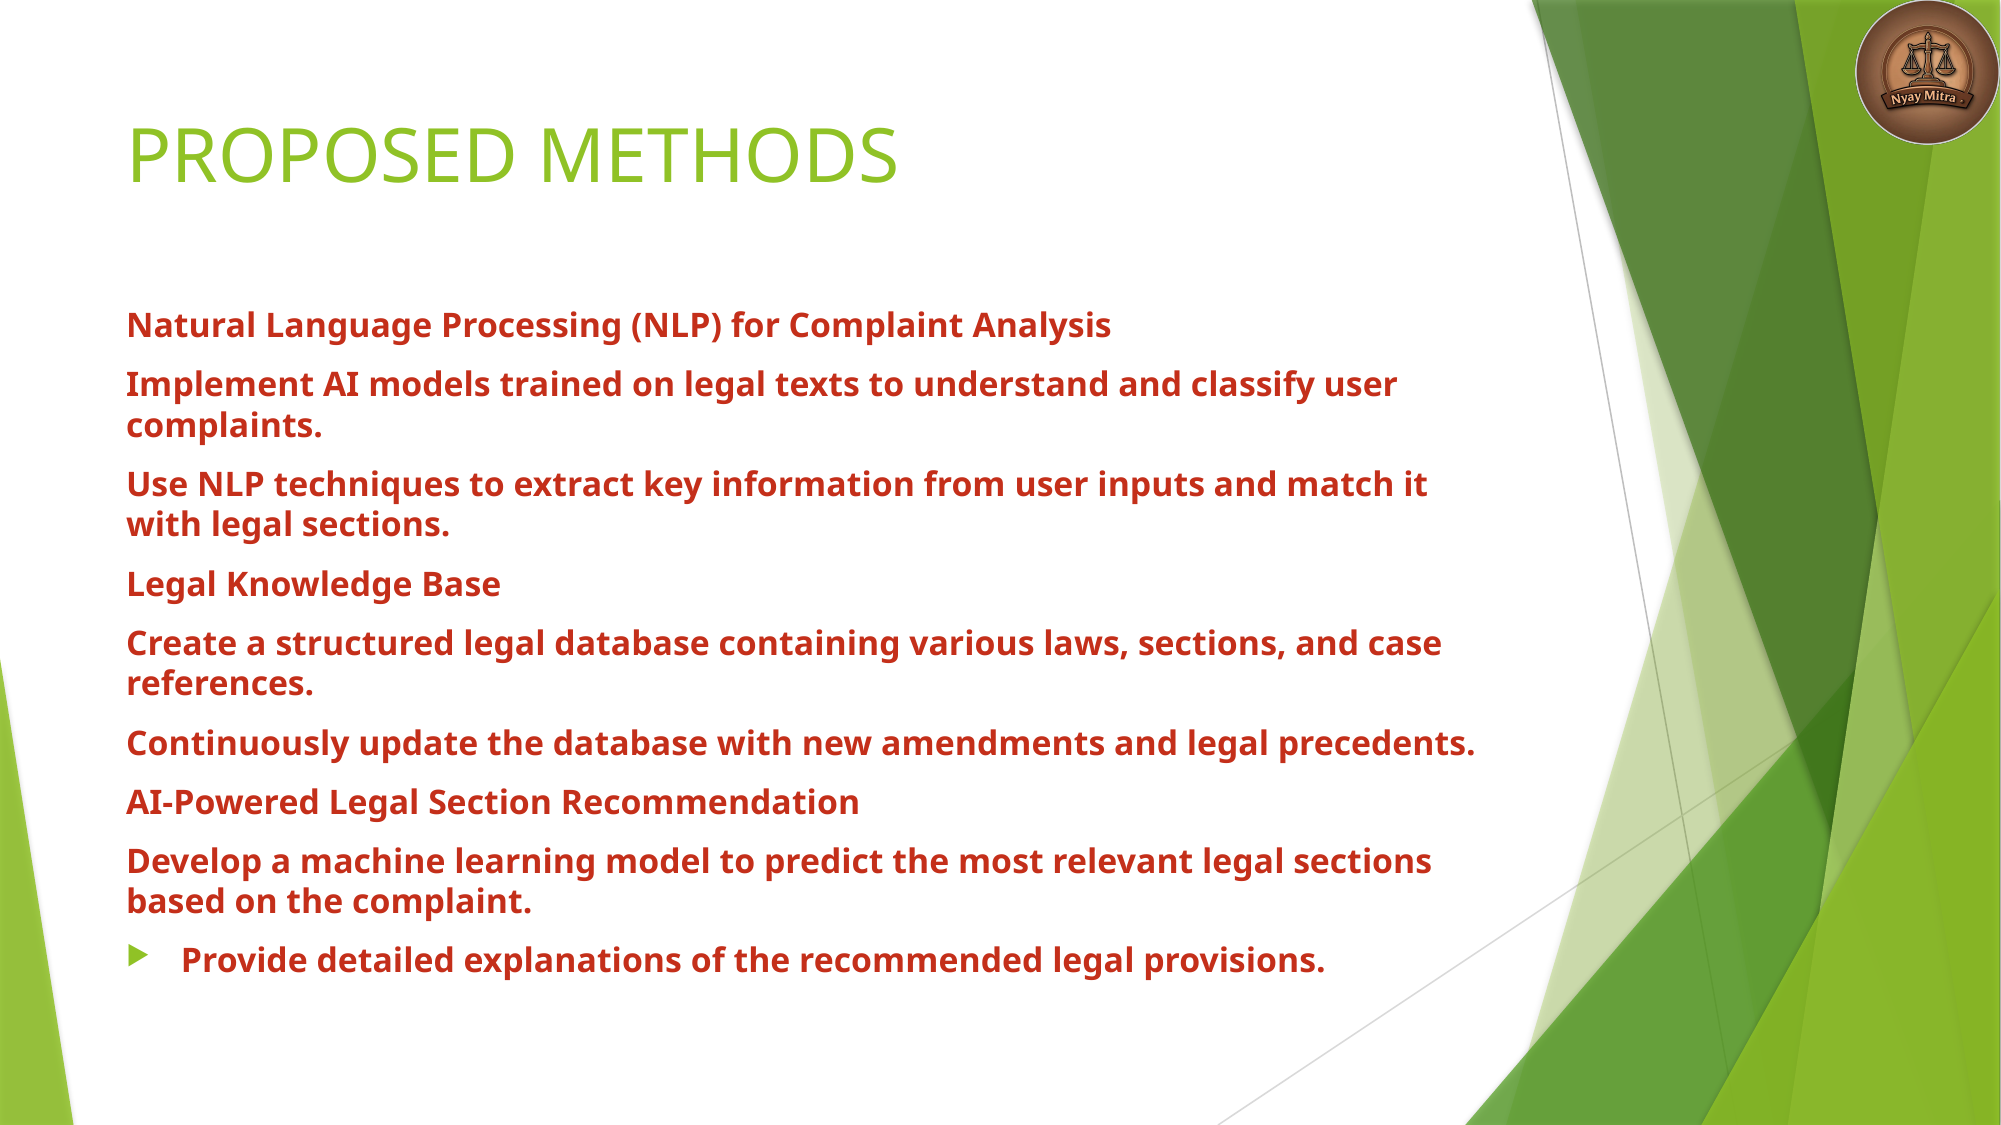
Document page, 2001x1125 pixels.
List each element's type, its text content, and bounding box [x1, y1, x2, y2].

list Natural Language Processing (NLP) for Complaint Analysis Implement AI models trained on legal texts to understand and classify user complaints. Use NLP techniques to extract key information from user inputs and match it with legal sections. Legal Knowledge Base Create a structured legal database containing various laws, sections, and case references. Continuously update the database with new amendments and legal precedents. AI-Powered Legal Section Recommendation Develop a machine learning model to predict the most relevant legal sections based on the complaint. Provide detailed explanations of the recommended legal provisions. [111, 237, 1522, 992]
picture [1855, 0, 2000, 145]
title PROPOSED METHODS [111, 99, 1522, 237]
